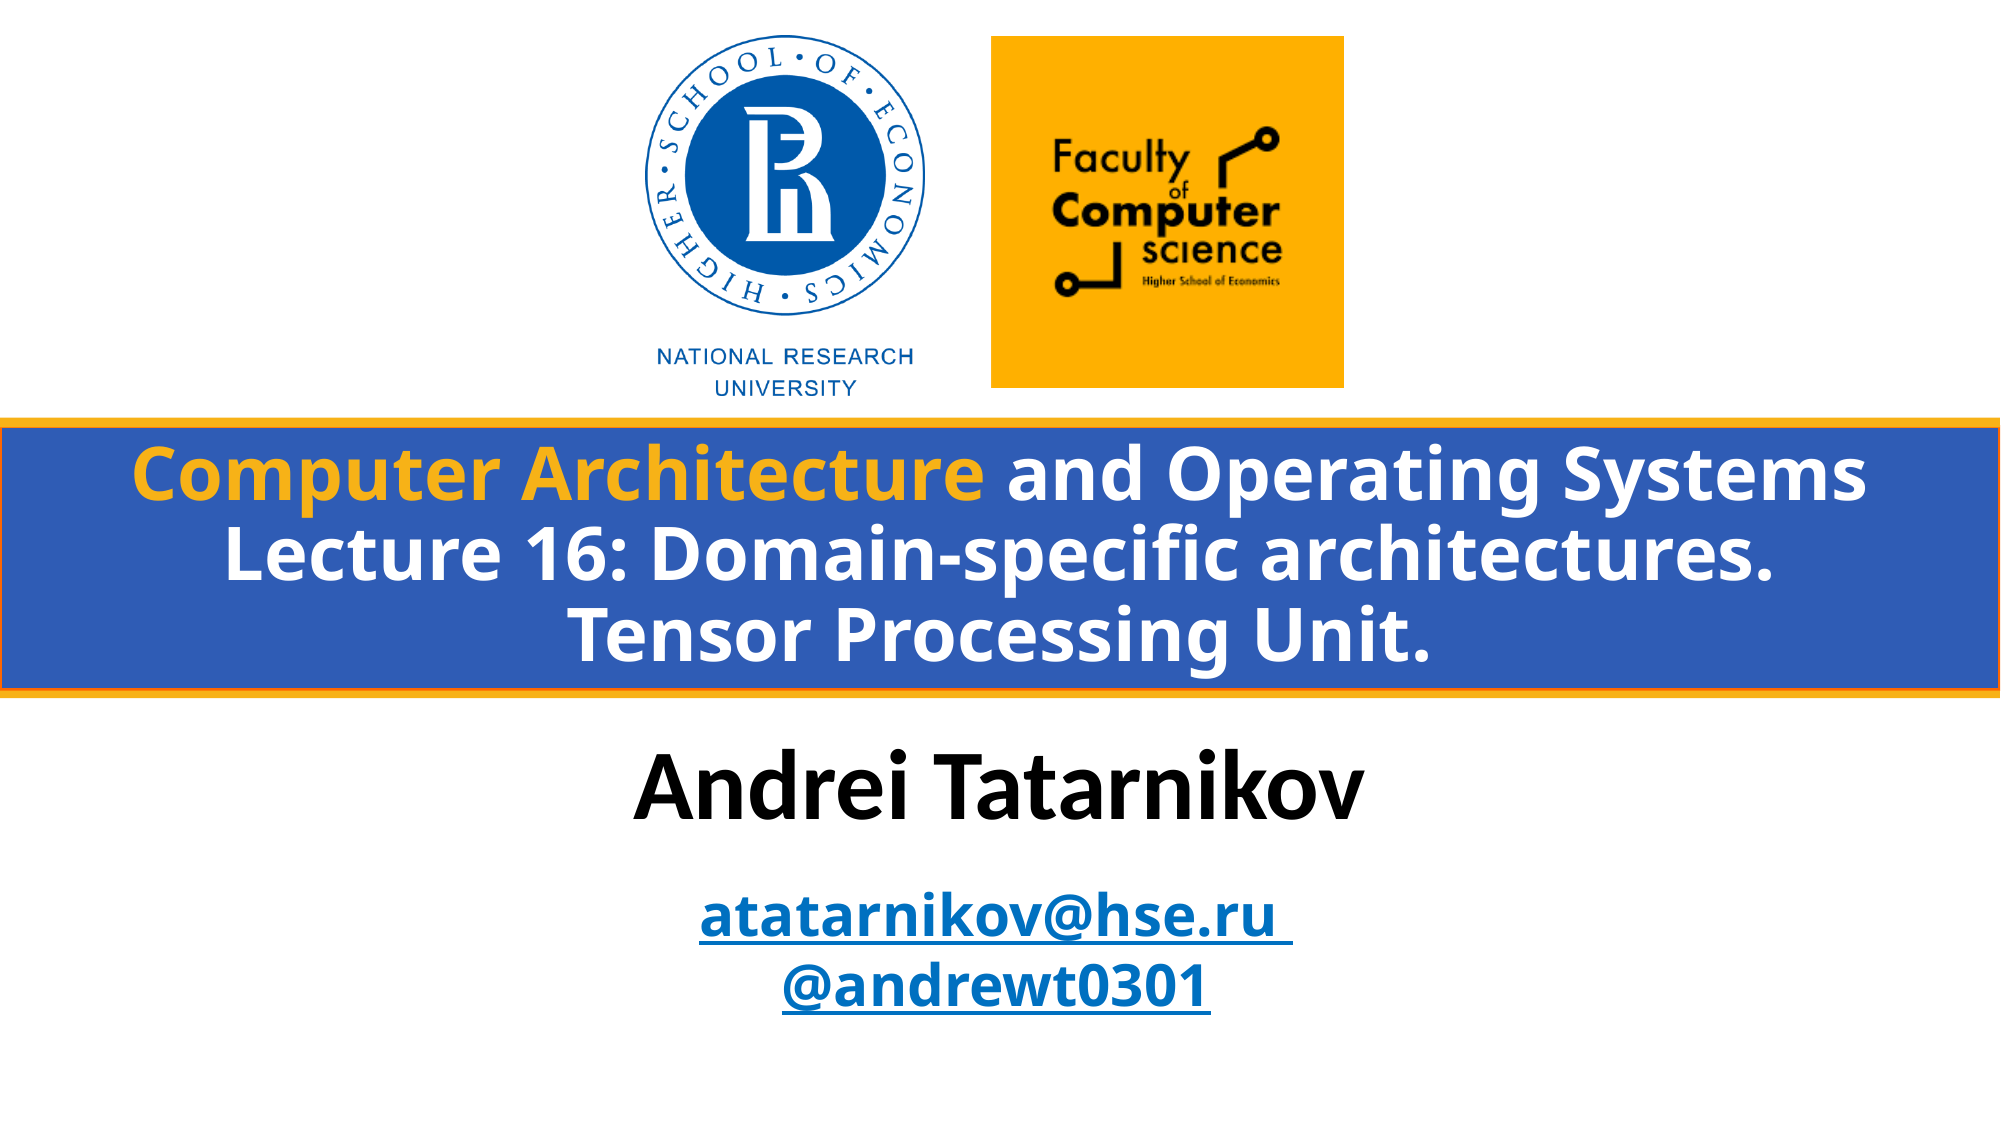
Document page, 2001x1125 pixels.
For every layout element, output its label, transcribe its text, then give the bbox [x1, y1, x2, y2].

text_box atatarnikov@hse.ru @andrewt0301 [0, 870, 2000, 1025]
subtitle Andrei Tatarnikov [0, 725, 2000, 820]
title Computer Architecture and Operating Systems Lecture 16: Domain-specific architectures. Tensor Processing Unit. [0, 426, 2000, 687]
picture [645, 35, 925, 396]
picture [991, 36, 1344, 388]
